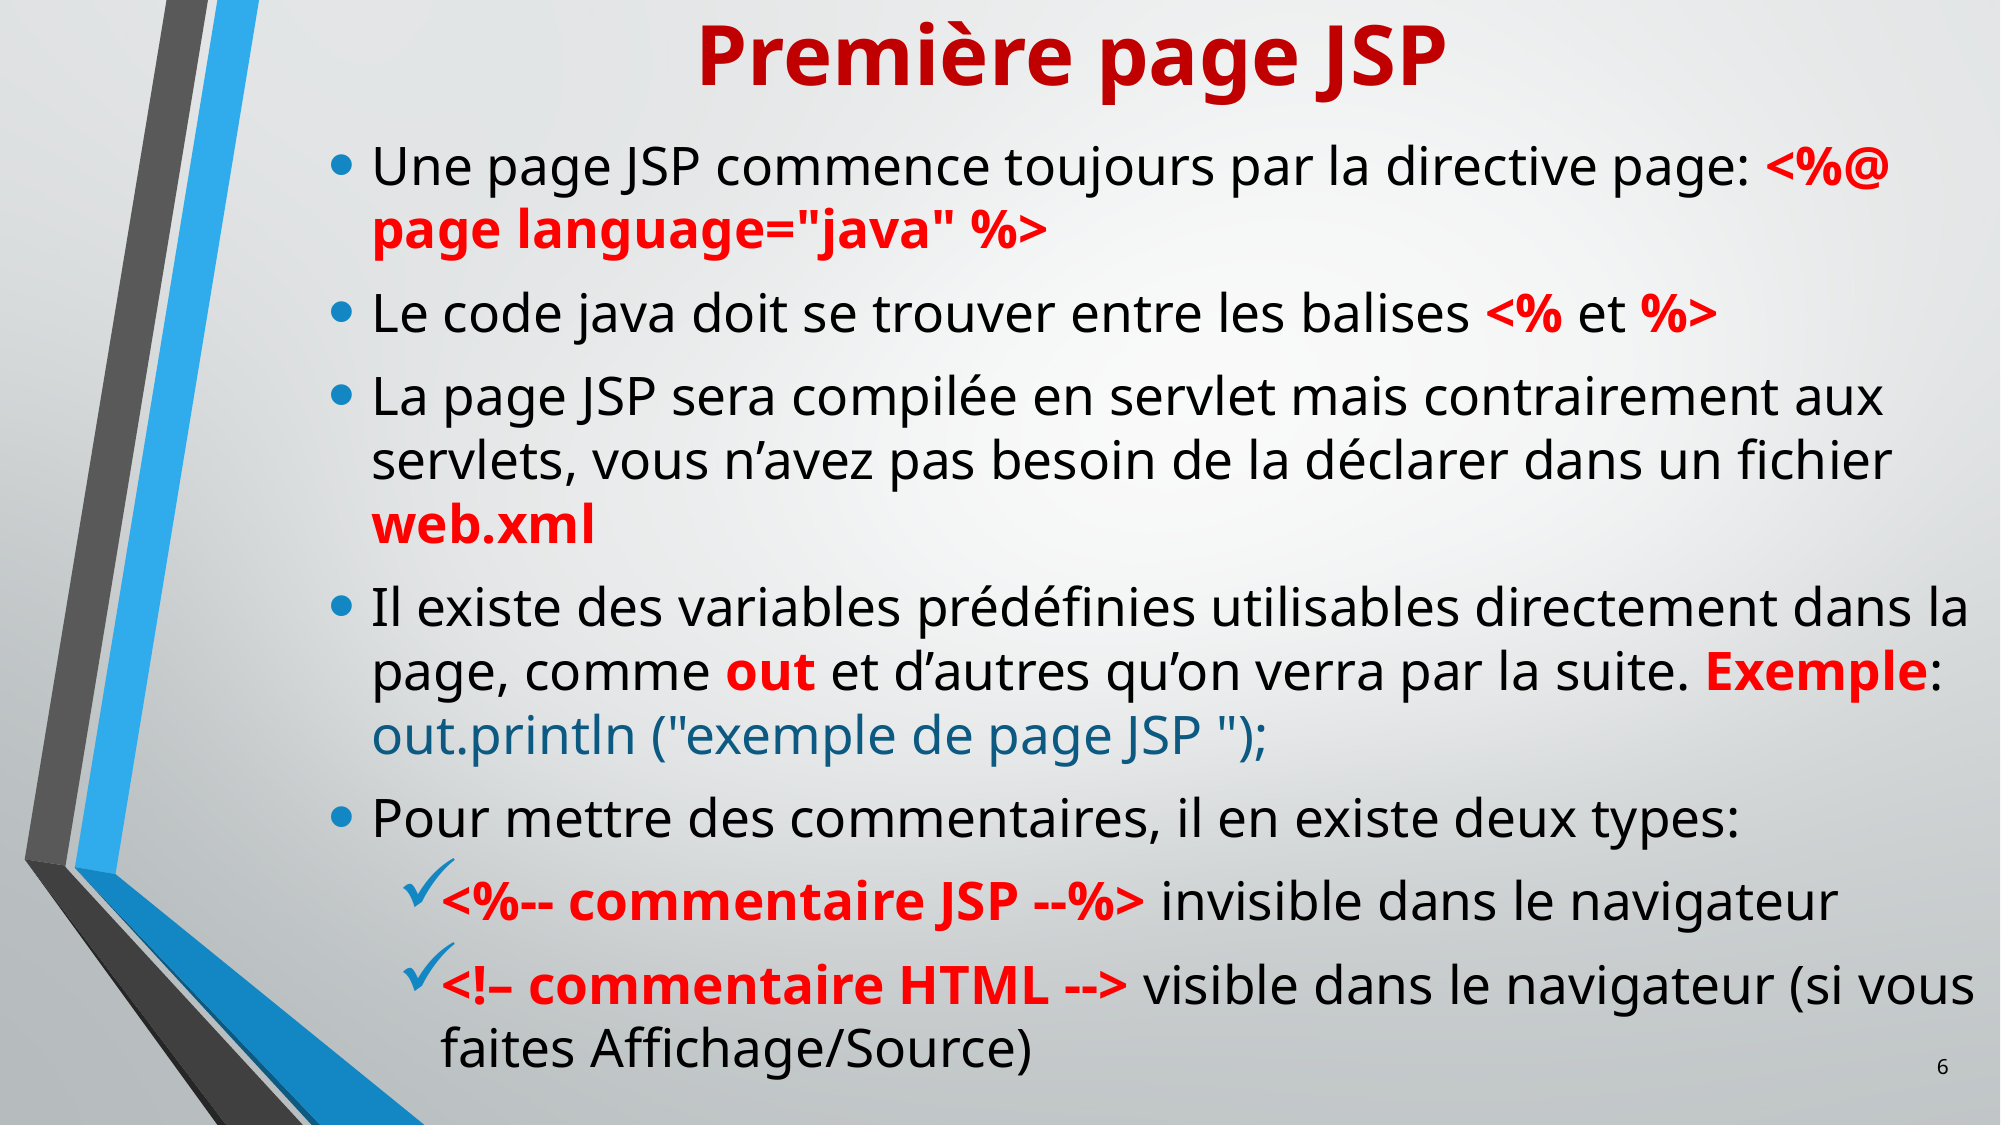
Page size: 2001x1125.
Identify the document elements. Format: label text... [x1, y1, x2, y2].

list Une page JSP commence toujours par la directive page: <%@ page language="java" %> Le code java doit se trouver entre les balises <% et %> La page JSP sera compilée en servlet mais contrairement aux servlets, vous n’avez pas besoin de la déclarer dans un fichier web.xml Il existe des variables prédéfinies utilisables directement dans la page, comme out et d’autres qu’on verra par la suite. Exemple: out.println ("exemple de page JSP "); Pour mettre des commentaires, il en existe deux types: <%-- commentaire JSP --%> invisible dans le navigateur <!– commentaire HTML --> visible dans le navigateur (si vous faites Affichage/Source) [244, 112, 2000, 1098]
text_box Première page JSP [196, 0, 1948, 133]
